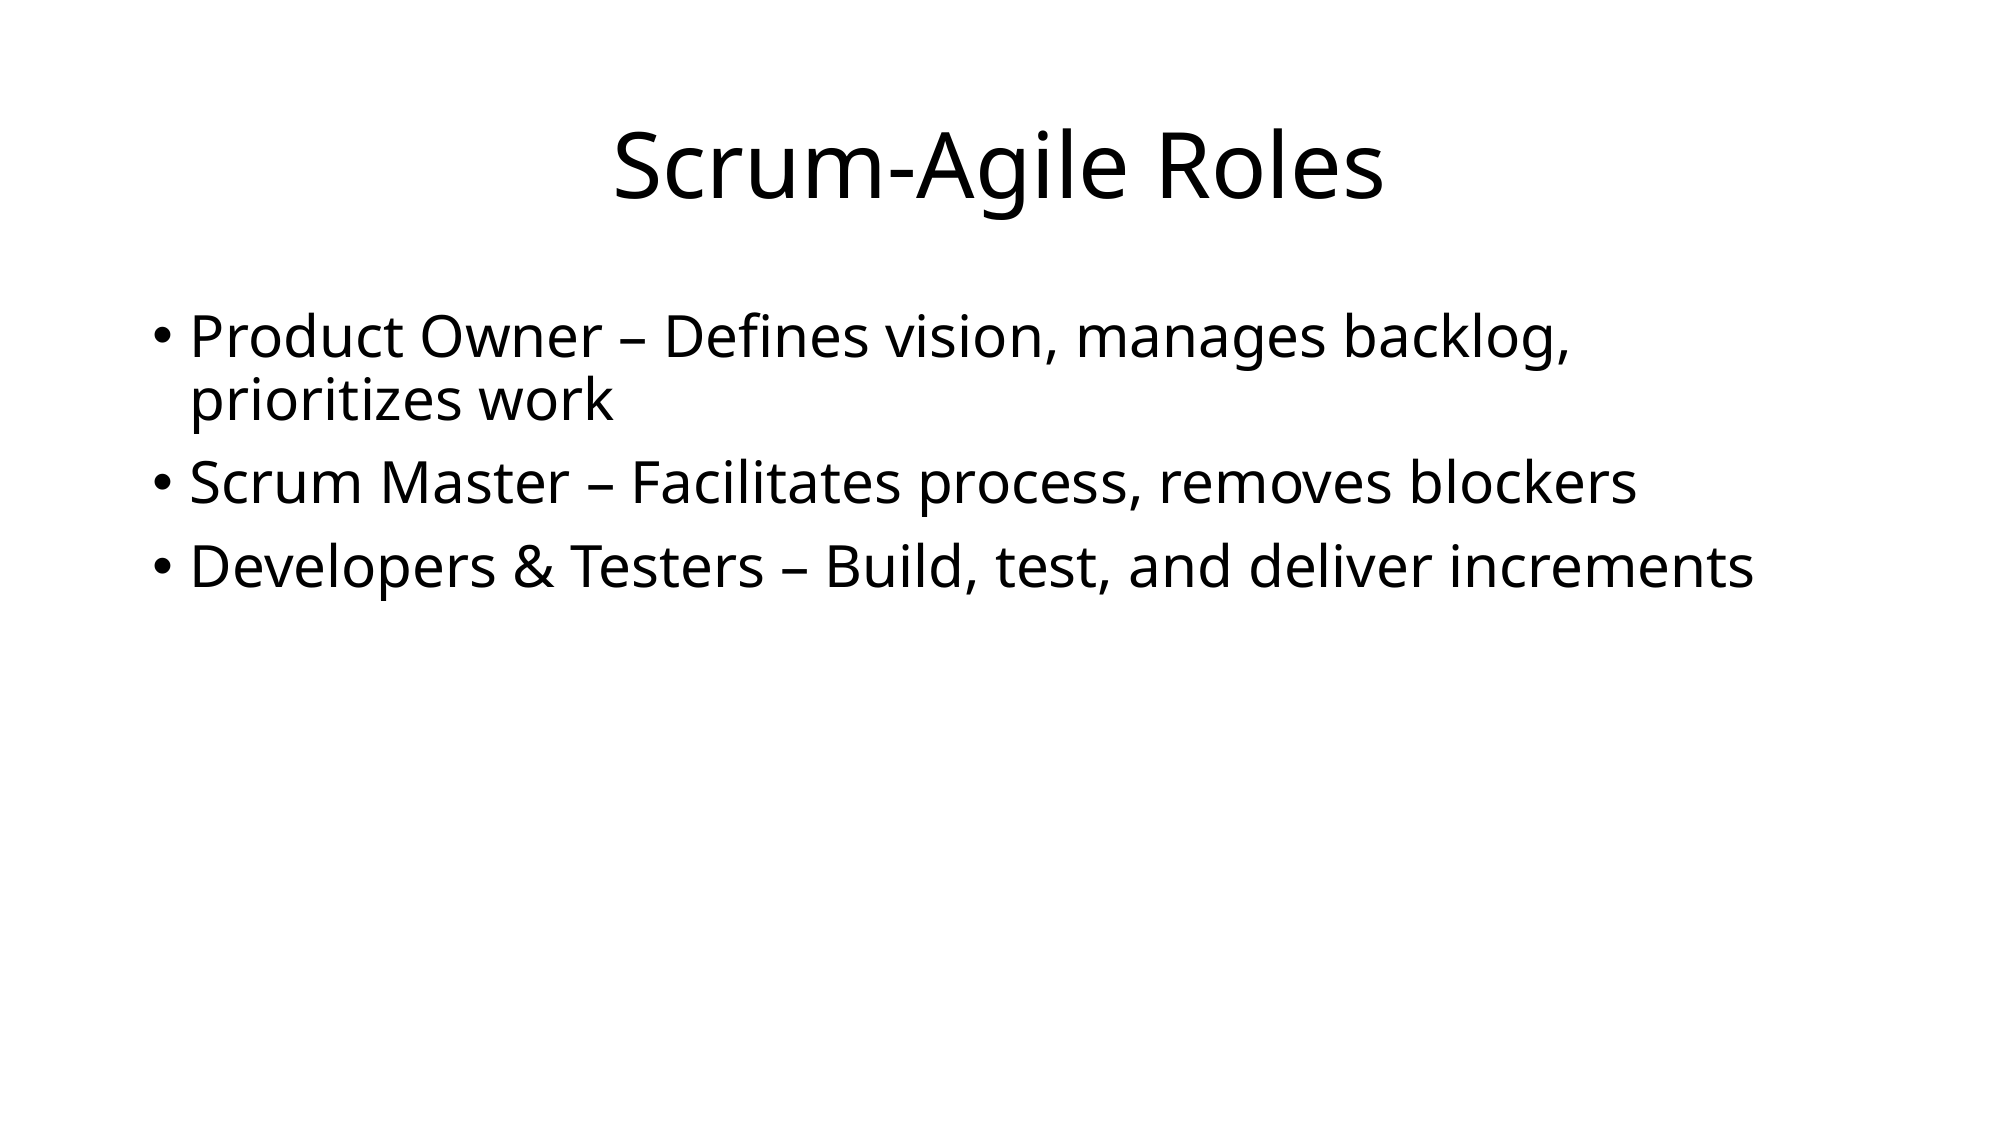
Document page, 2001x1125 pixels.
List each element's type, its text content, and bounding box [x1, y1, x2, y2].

title Scrum-Agile Roles [137, 59, 1863, 278]
list Product Owner – Defines vision, manages backlog, prioritizes work Scrum Master – Facilitates process, removes blockers Developers & Testers – Build, test, and deliver increments [137, 299, 1863, 1014]
